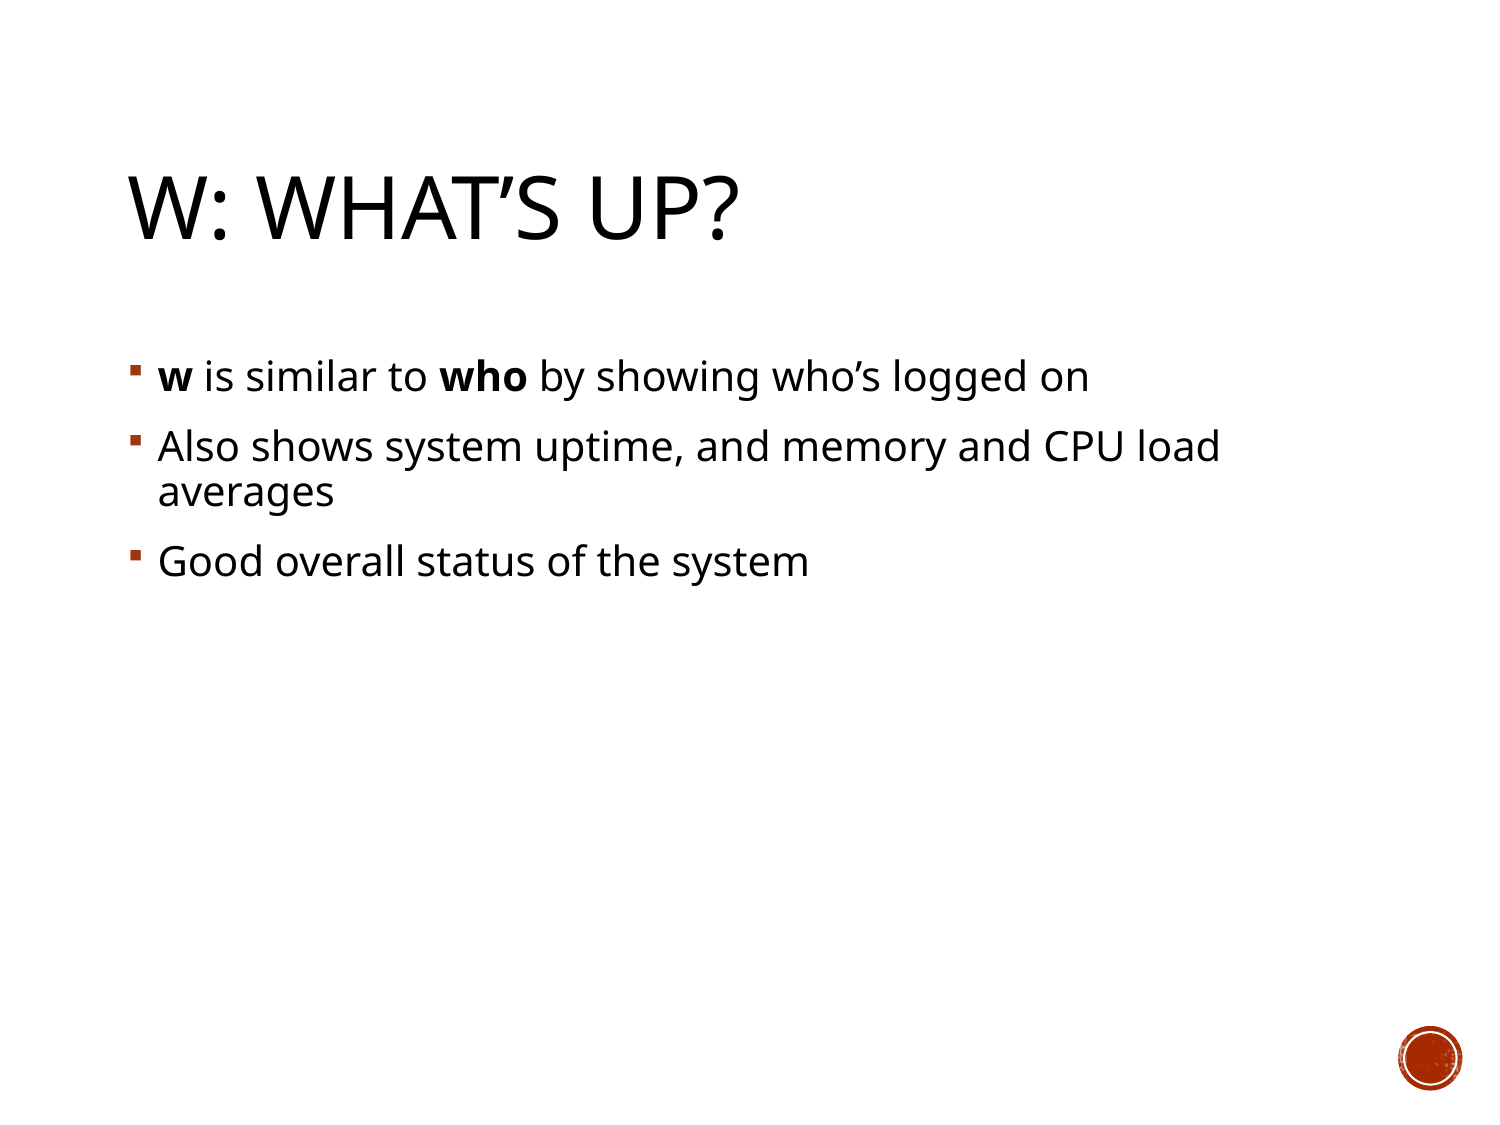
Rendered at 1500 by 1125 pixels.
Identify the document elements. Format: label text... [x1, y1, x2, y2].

title w: What’s up? [112, 79, 1388, 344]
list w is similar to who by showing who’s logged on Also shows system uptime, and memory and CPU load averages Good overall status of the system [112, 348, 1388, 1013]
